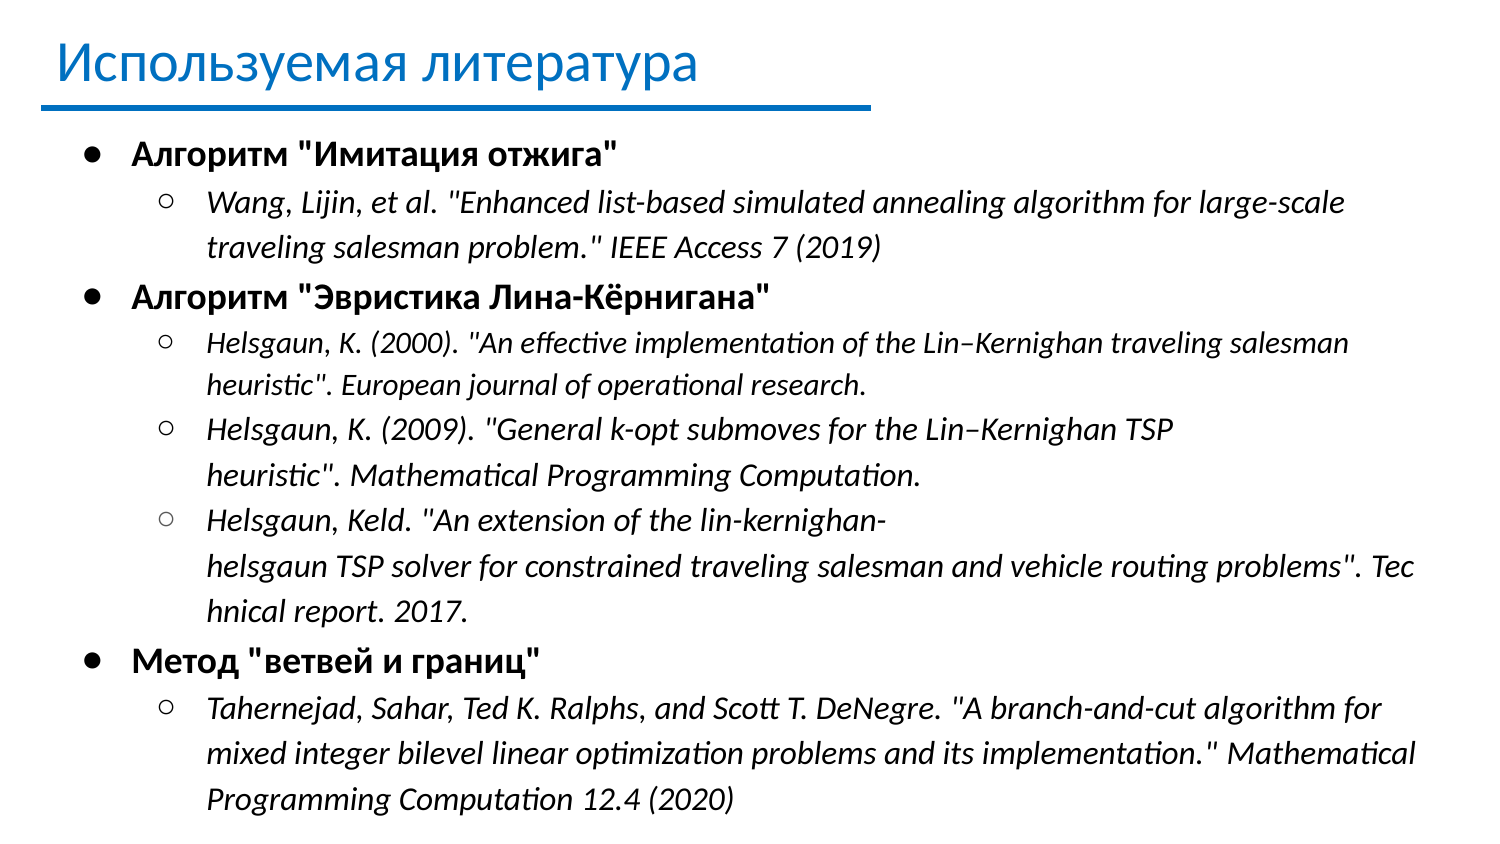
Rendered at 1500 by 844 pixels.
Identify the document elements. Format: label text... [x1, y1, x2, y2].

title Используемая литература [41, 0, 767, 105]
list Алгоритм "Имитация отжига" Wang, Lijin, et al. "Enhanced list-based simulated annealing algorithm for large-scale traveling salesman problem." IEEE Access 7 (2019) Алгоритм "Эвристика Лина-Кёрнигана" Helsgaun, K. (2000). "An effective implementation of the Lin–Kernighan traveling salesman heuristic". European journal of operational research. Helsgaun, K. (2009). "General k-opt submoves for the Lin–Kernighan TSP heuristic". Mathematical Programming Computation. Helsgaun, Keld. "An extension of the lin-kernighan-helsgaun TSP solver for constrained traveling salesman and vehicle routing problems". Technical report. 2017. Метод "ветвей и границ" Tahernejad, Sahar, Ted K. Ralphs, and Scott T. DeNegre. "A branch-and-cut algorithm for mixed integer bilevel linear optimization problems and its implementation." Mathematical Programming Computation 12.4 (2020) [41, 108, 1444, 701]
